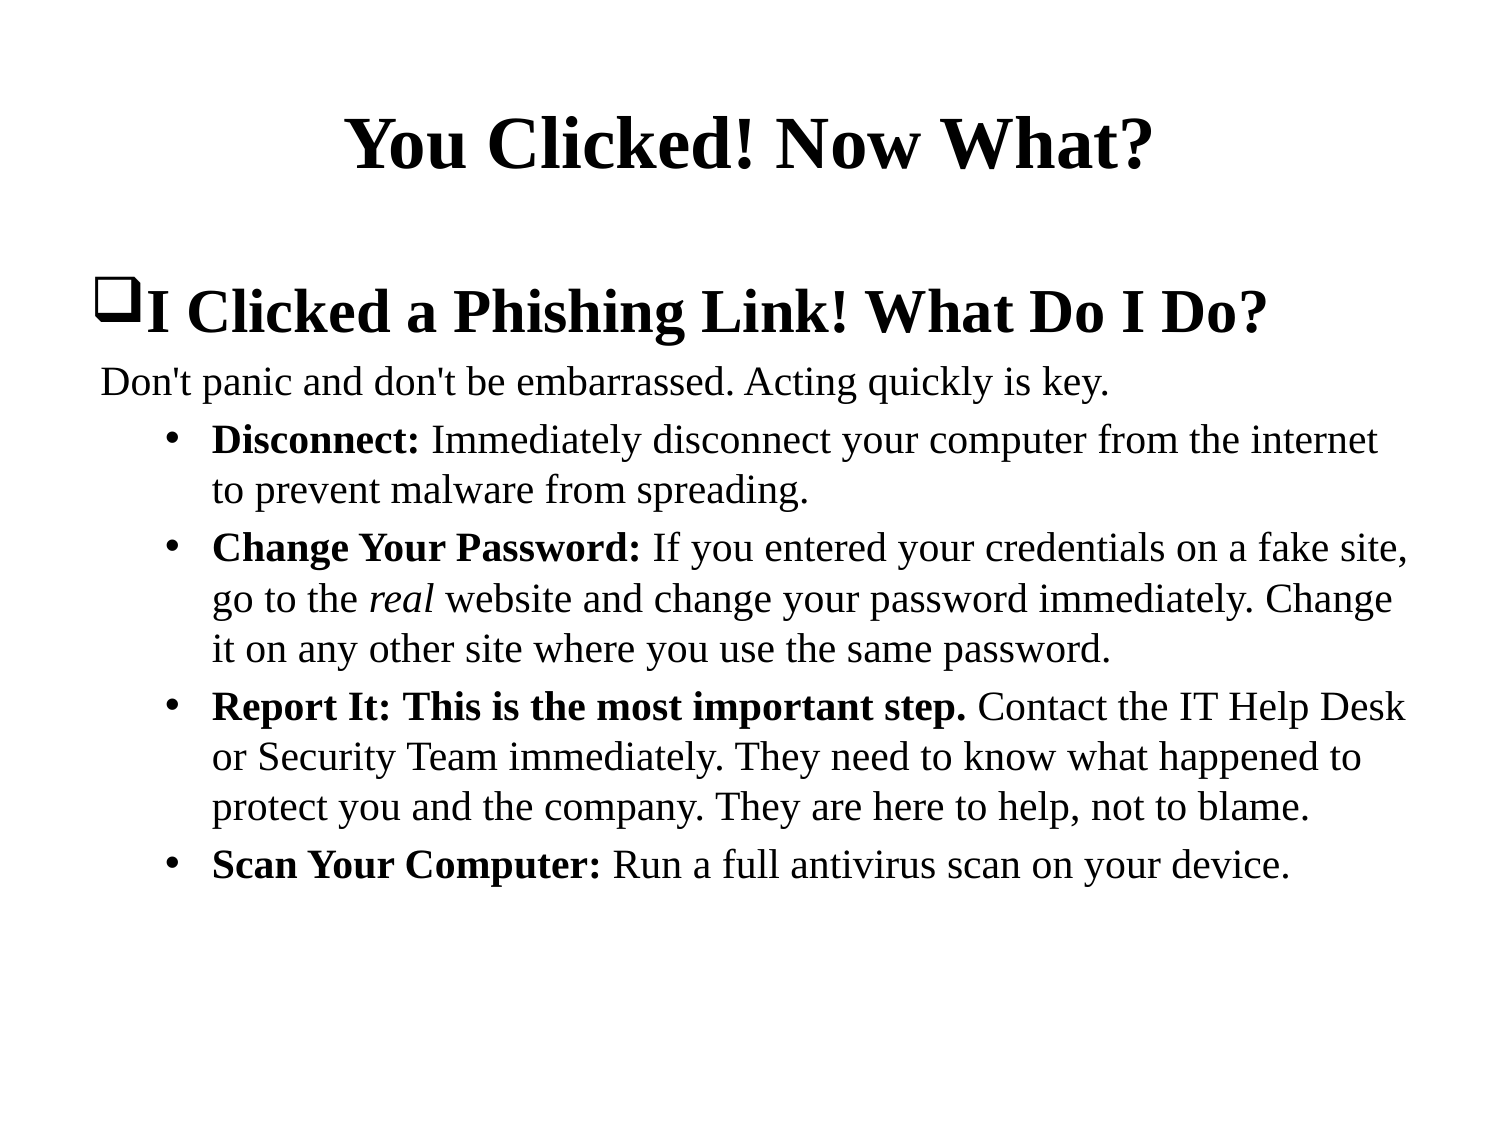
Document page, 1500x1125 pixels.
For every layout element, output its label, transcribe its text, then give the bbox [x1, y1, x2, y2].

list I Clicked a Phishing Link! What Do I Do? Don't panic and don't be embarrassed. Acting quickly is key. Disconnect: Immediately disconnect your computer from the internet to prevent malware from spreading. Change Your Password: If you entered your credentials on a fake site, go to the real website and change your password immediately. Change it on any other site where you use the same password. Report It: This is the most important step. Contact the IT Help Desk or Security Team immediately. They need to know what happened to protect you and the company. They are here to help, not to blame. Scan Your Computer: Run a full antivirus scan on your device. [75, 262, 1425, 1005]
title You Clicked! Now What? [75, 45, 1425, 233]
